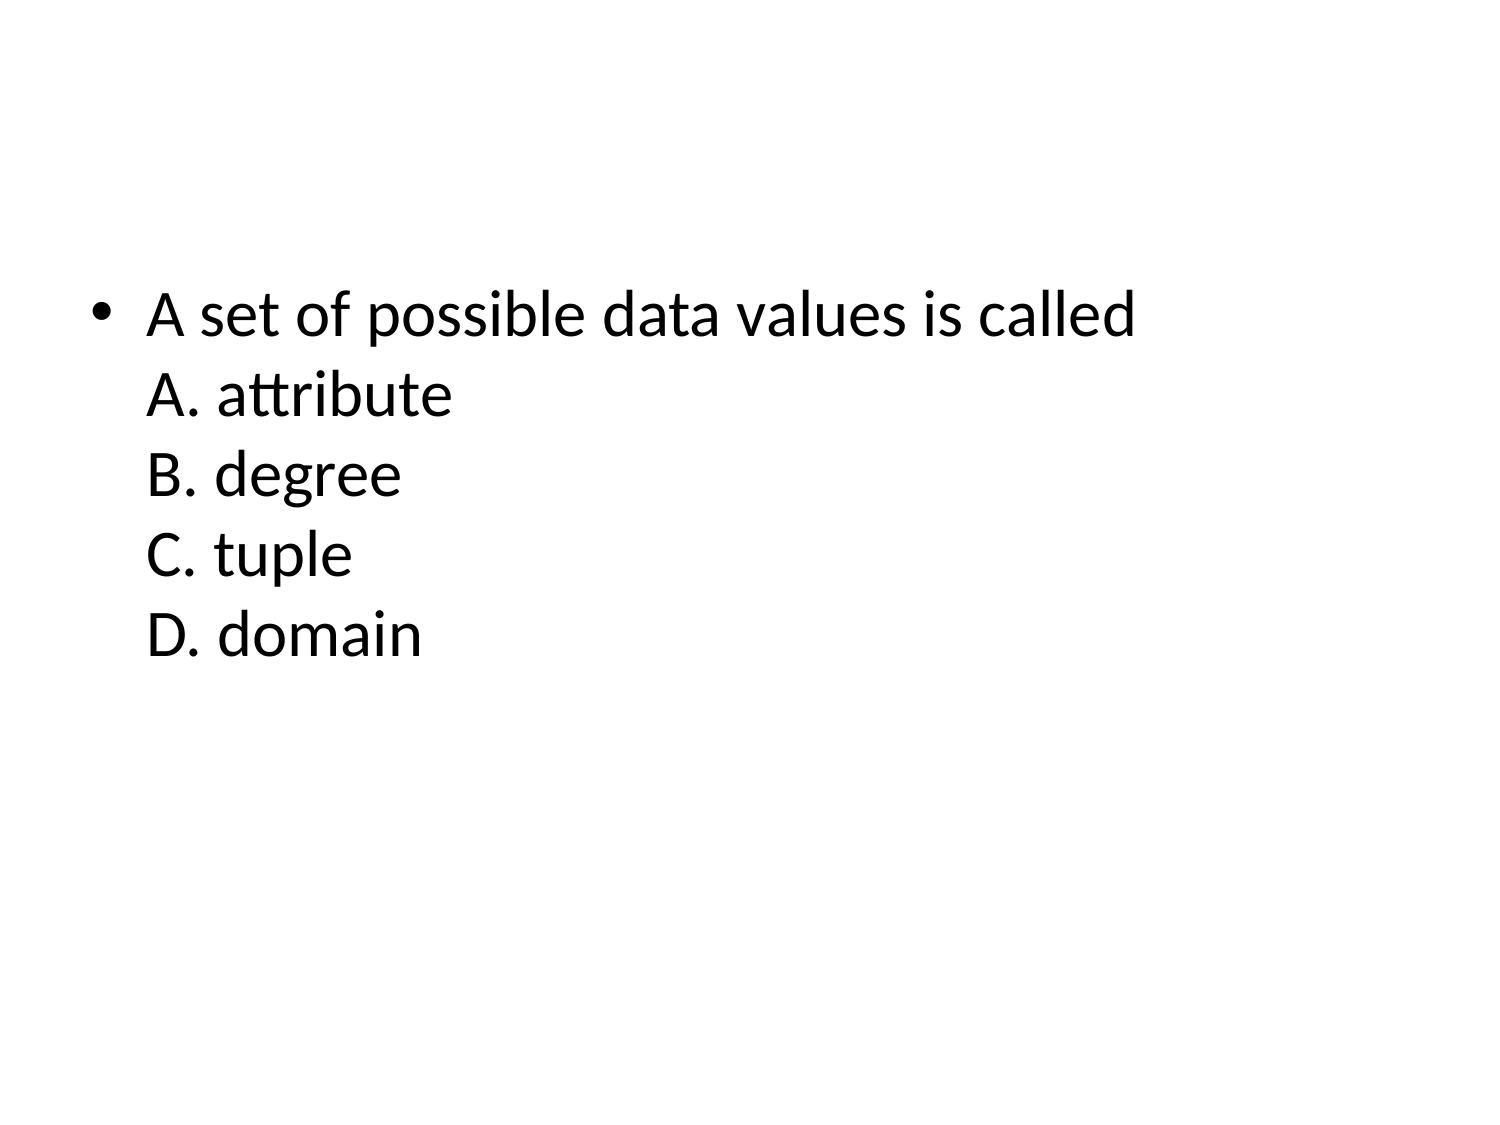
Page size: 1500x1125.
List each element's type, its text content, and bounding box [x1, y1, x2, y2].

list A set of possible data values is called A. attribute B. degree C. tuple D. domain [75, 262, 1425, 1005]
